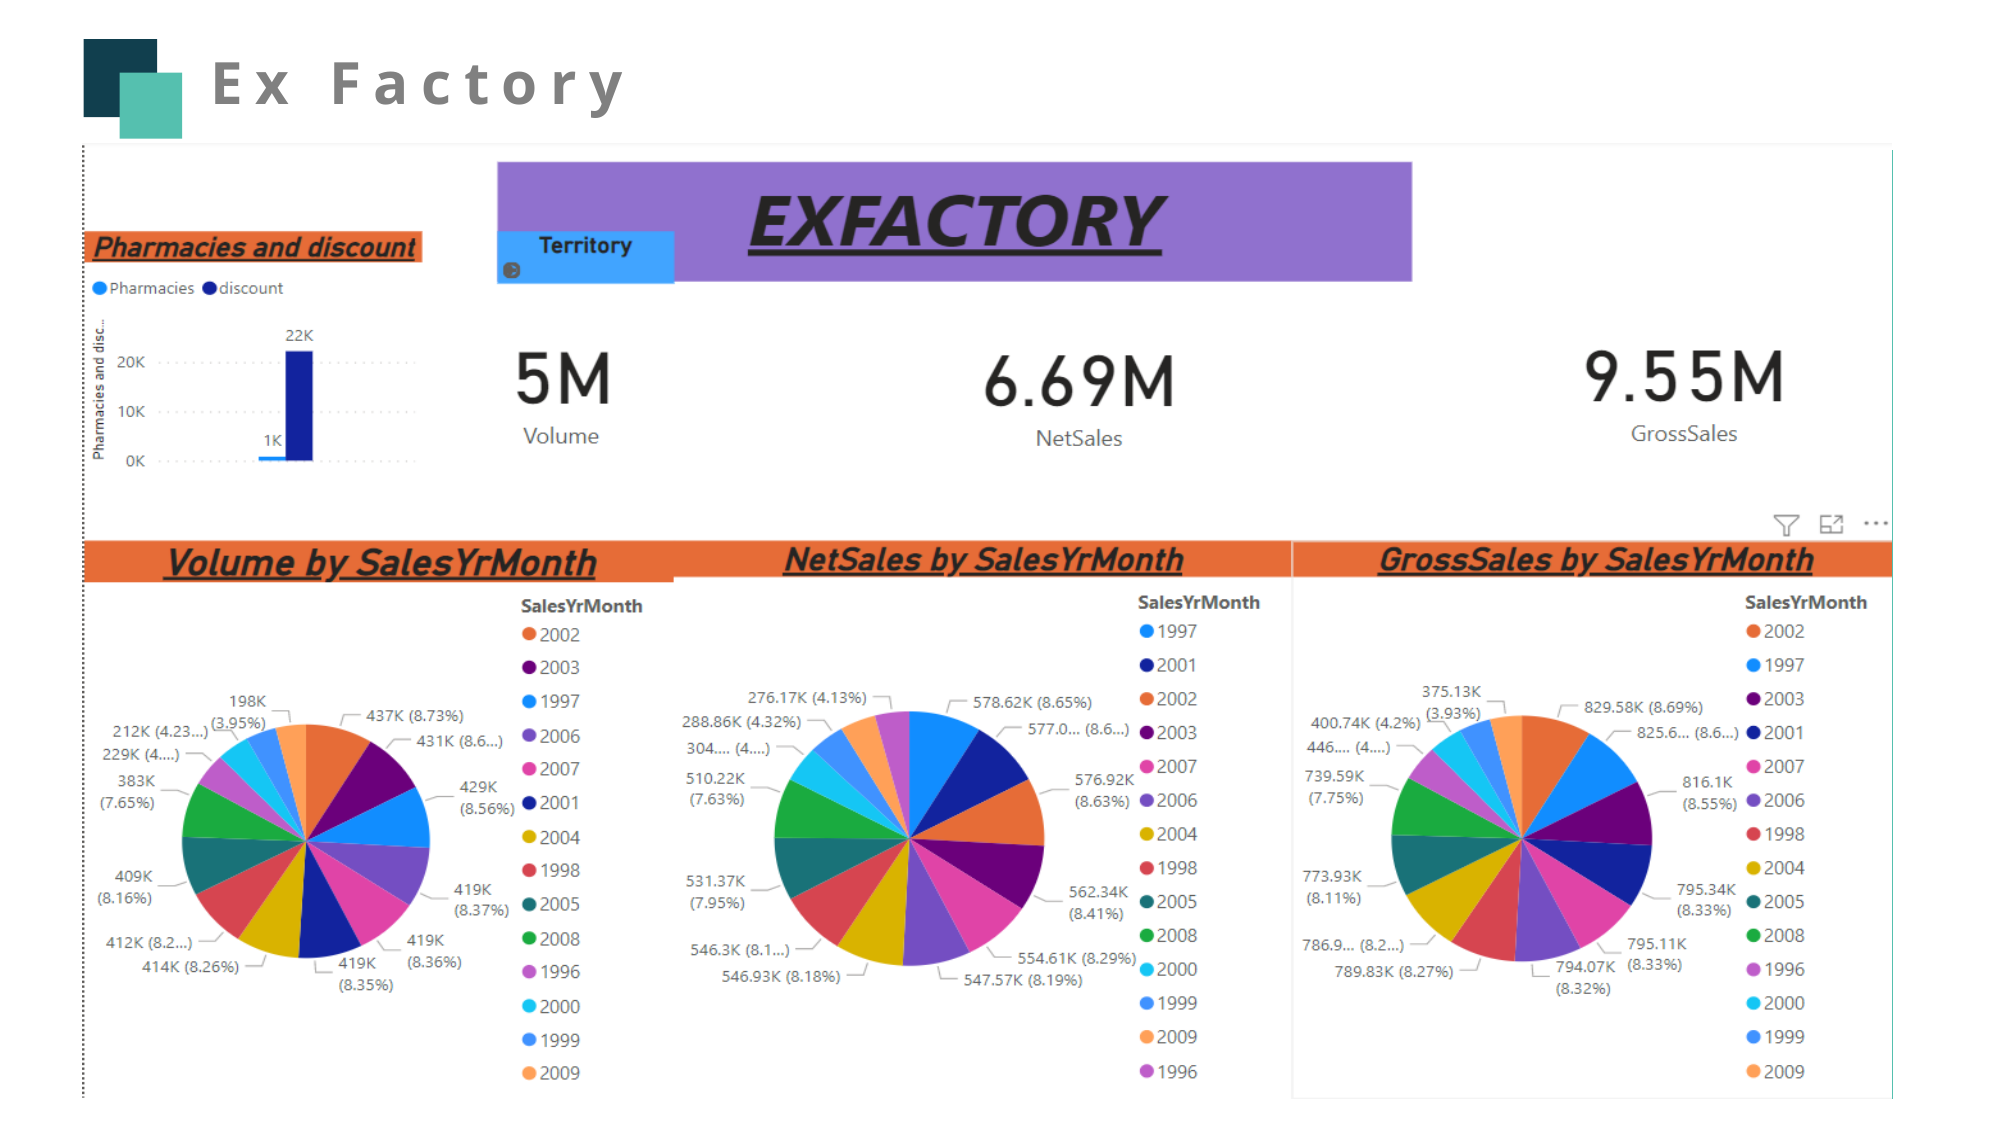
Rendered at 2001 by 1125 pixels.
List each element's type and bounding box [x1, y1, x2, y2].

picture [82, 143, 1892, 1099]
text_box [83, 39, 614, 139]
